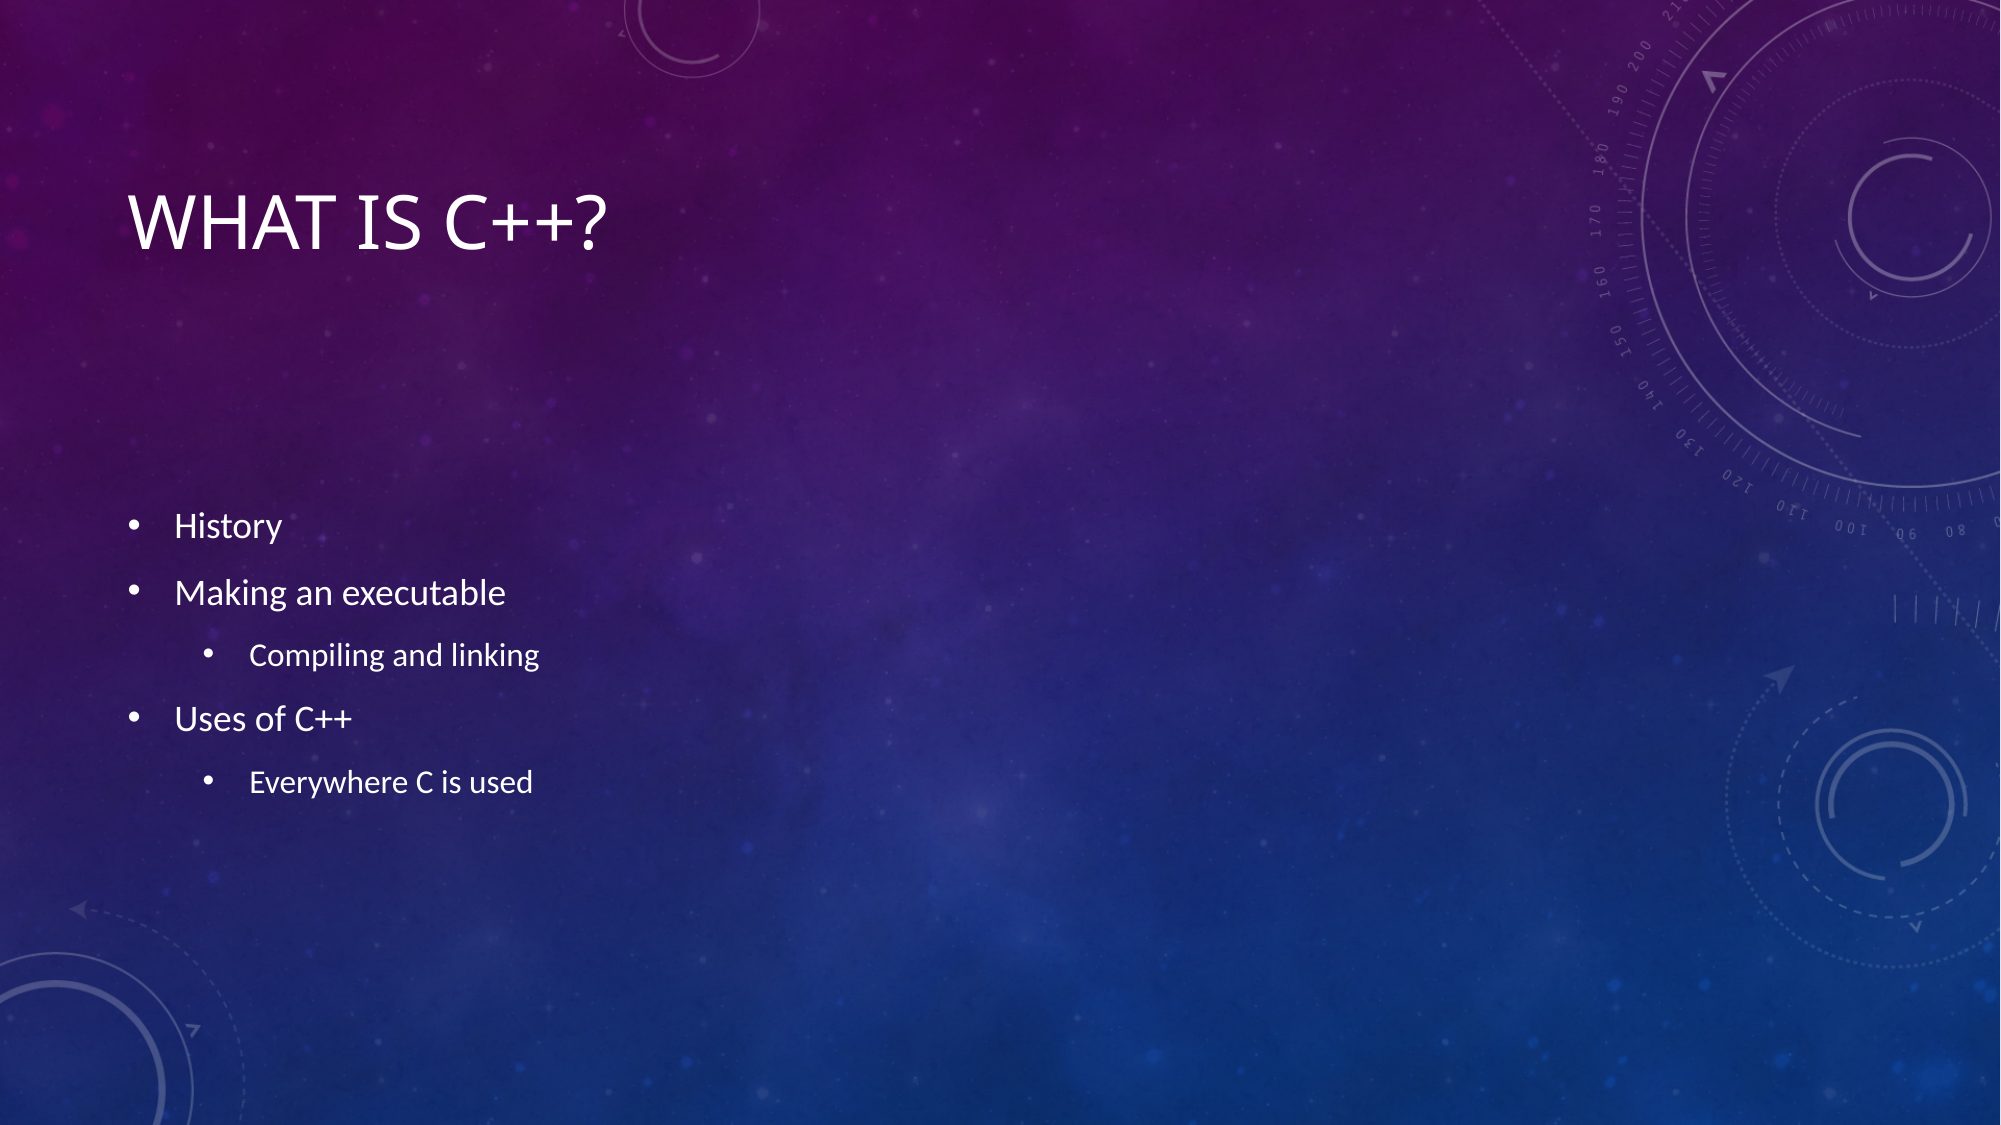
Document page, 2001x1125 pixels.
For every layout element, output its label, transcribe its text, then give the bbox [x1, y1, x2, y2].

picture [0, 0, 2001, 1125]
list History Making an executable Compiling and linking Uses of C++ Everywhere C is used [112, 351, 1775, 950]
title What is C++? [112, 99, 1775, 339]
